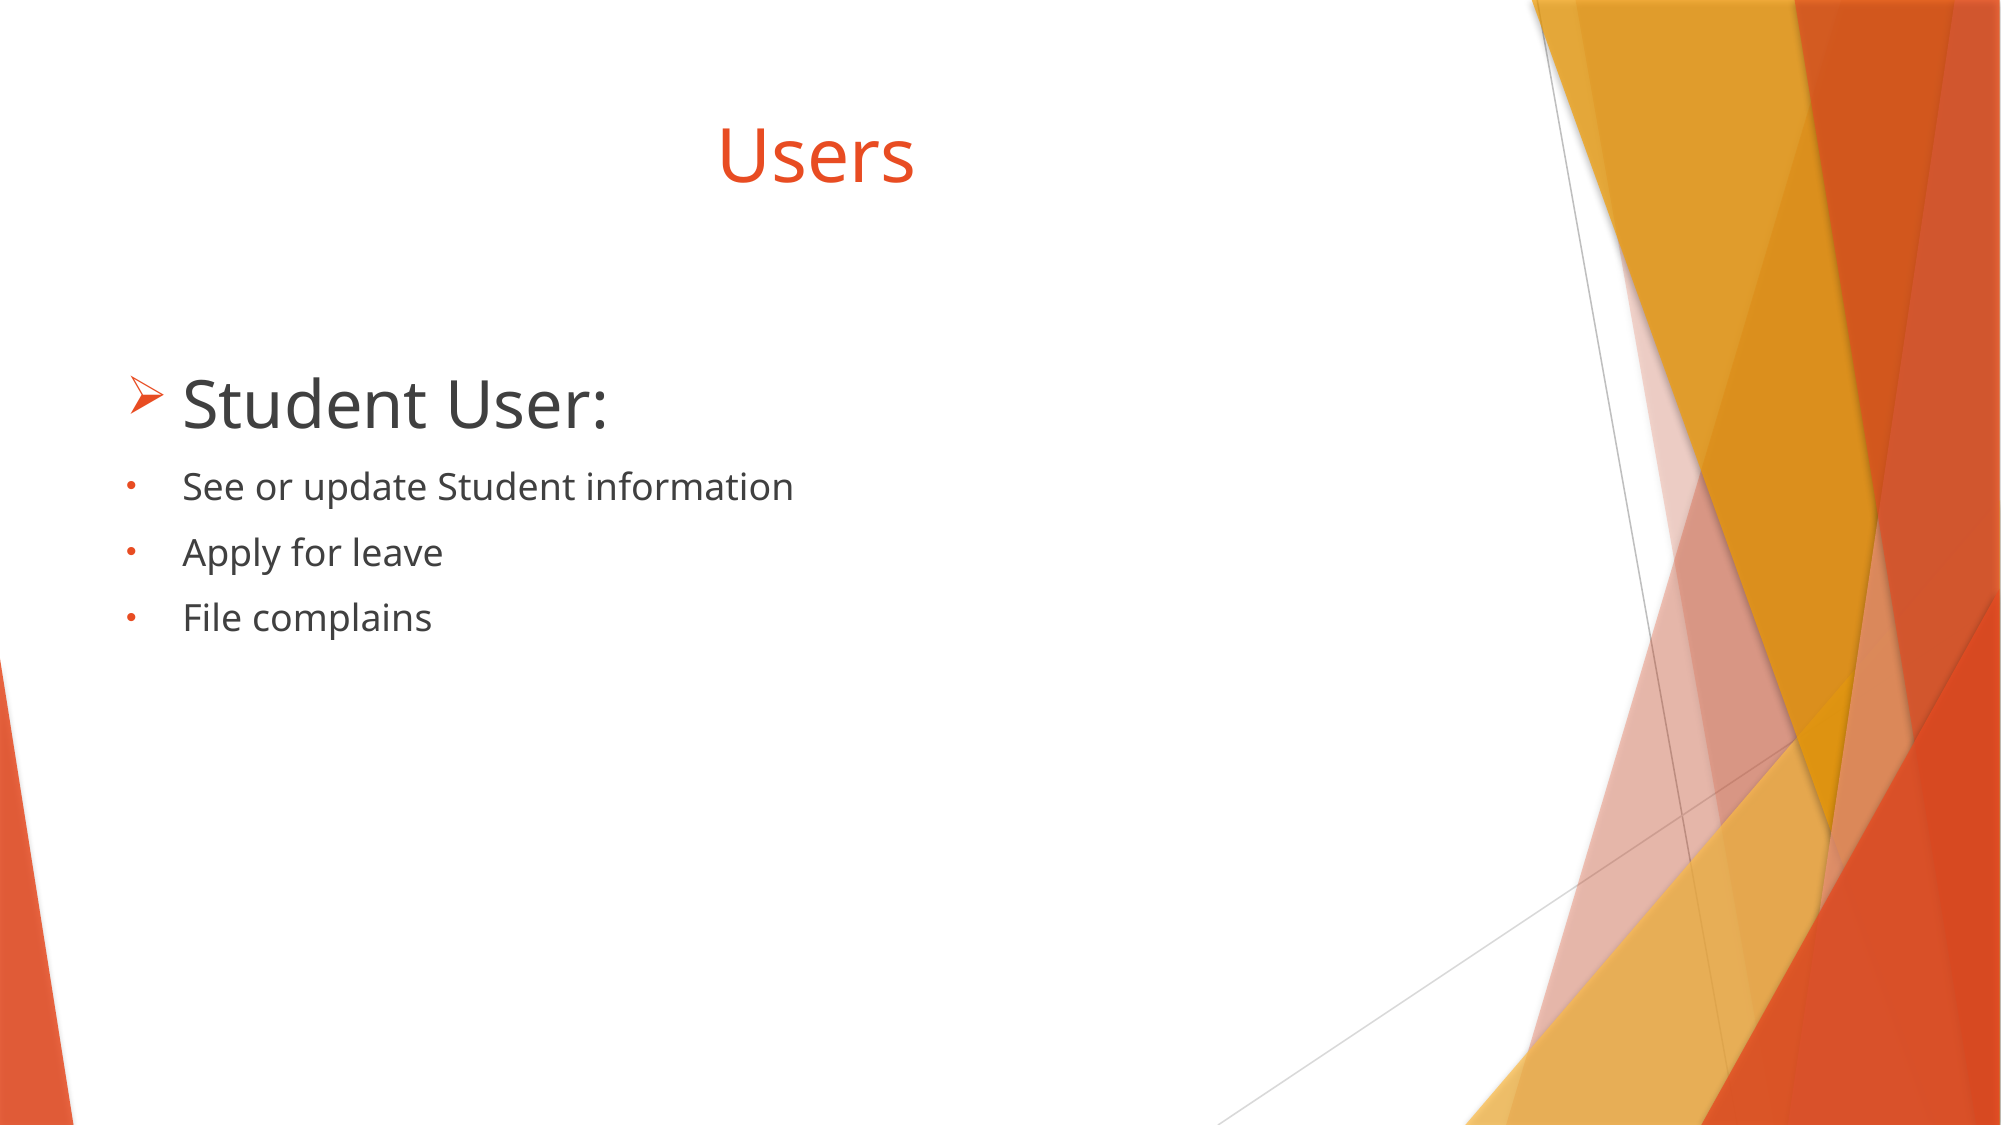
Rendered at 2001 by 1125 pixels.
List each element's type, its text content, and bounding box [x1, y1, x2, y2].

list Student User: See or update Student information Apply for leave File complains [111, 354, 1522, 992]
title Users [111, 99, 1522, 317]
